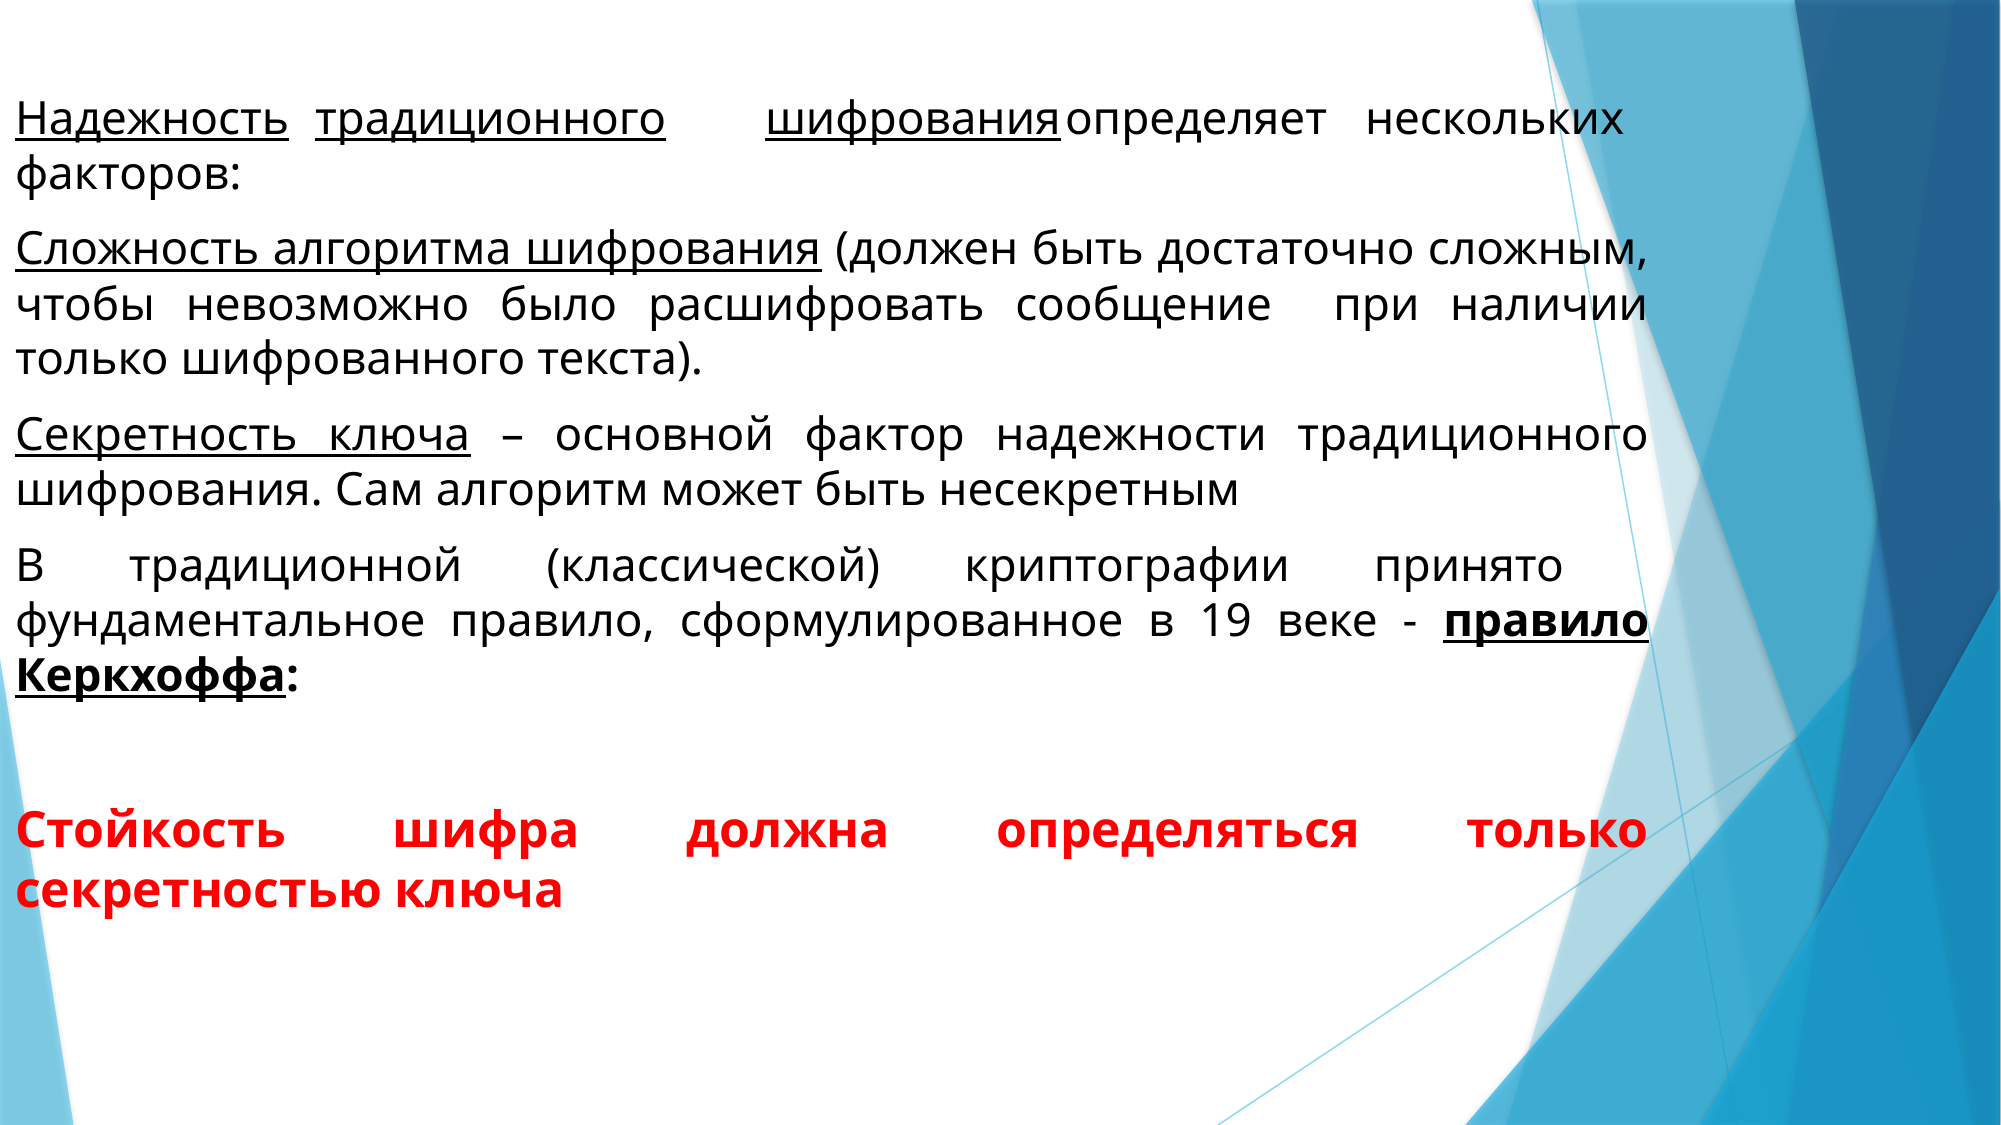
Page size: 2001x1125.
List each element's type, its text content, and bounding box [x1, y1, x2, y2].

list Надежность традиционного шифрования определяет нескольких факторов: Сложность алгоритма шифрования (должен быть достаточно сложным, чтобы невозможно было расшифровать сообщение при наличии только шифрованного текста). Секретность ключа – основной фактор надежности традиционного шифрования. Сам алгоритм может быть несекретным В традиционной (классической) криптографии принято фундаментальное правило, сформулированное в 19 веке - правило Керкхоффа: Стойкость шифра должна определяться только секретностью ключа [0, 80, 1665, 776]
